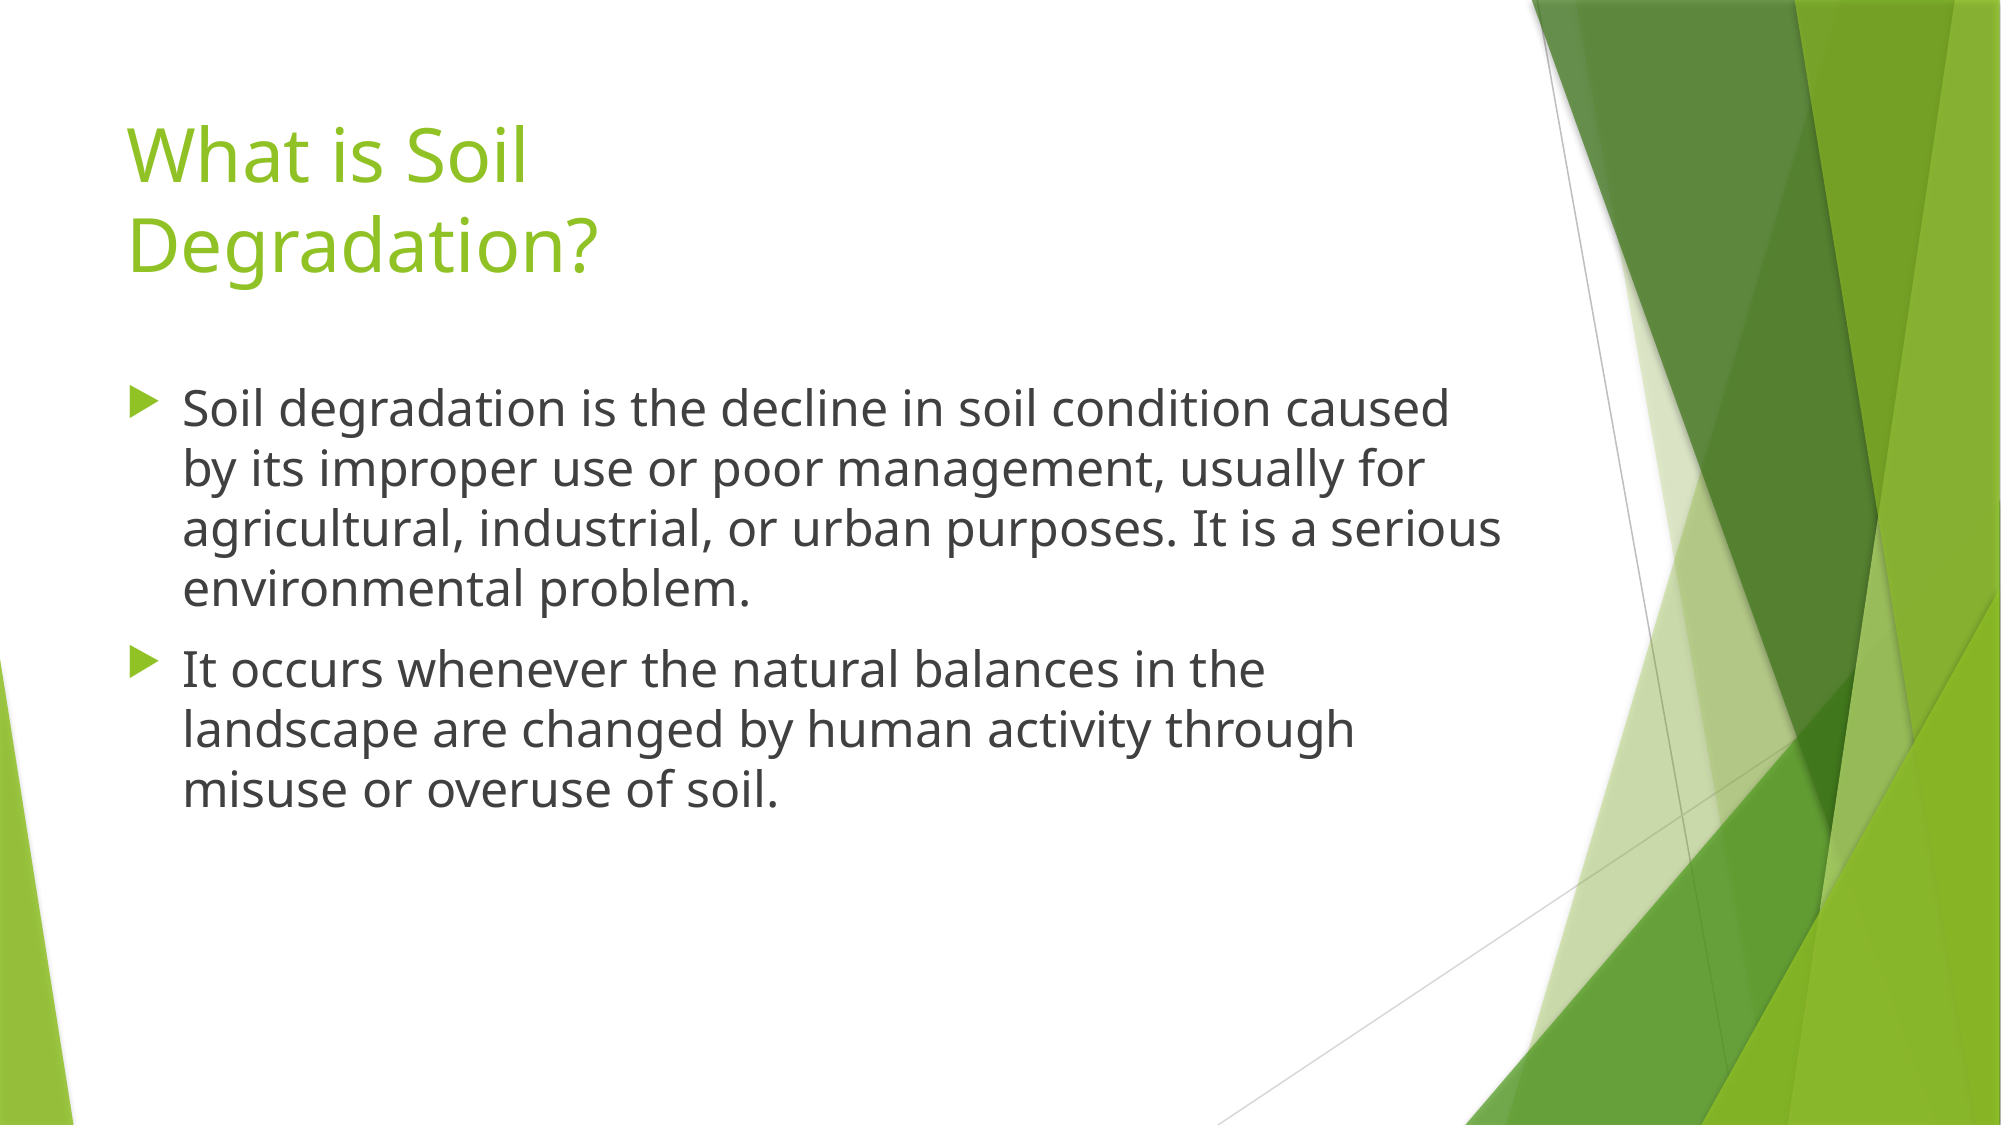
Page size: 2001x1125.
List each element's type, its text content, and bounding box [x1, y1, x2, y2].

list Soil degradation is the decline in soil condition caused by its improper use or poor management, usually for agricultural, industrial, or urban purposes. It is a serious environmental problem. It occurs whenever the natural balances in the landscape are changed by human activity through misuse or overuse of soil. [111, 369, 1522, 825]
title What is Soil Degradation? [111, 99, 1000, 209]
